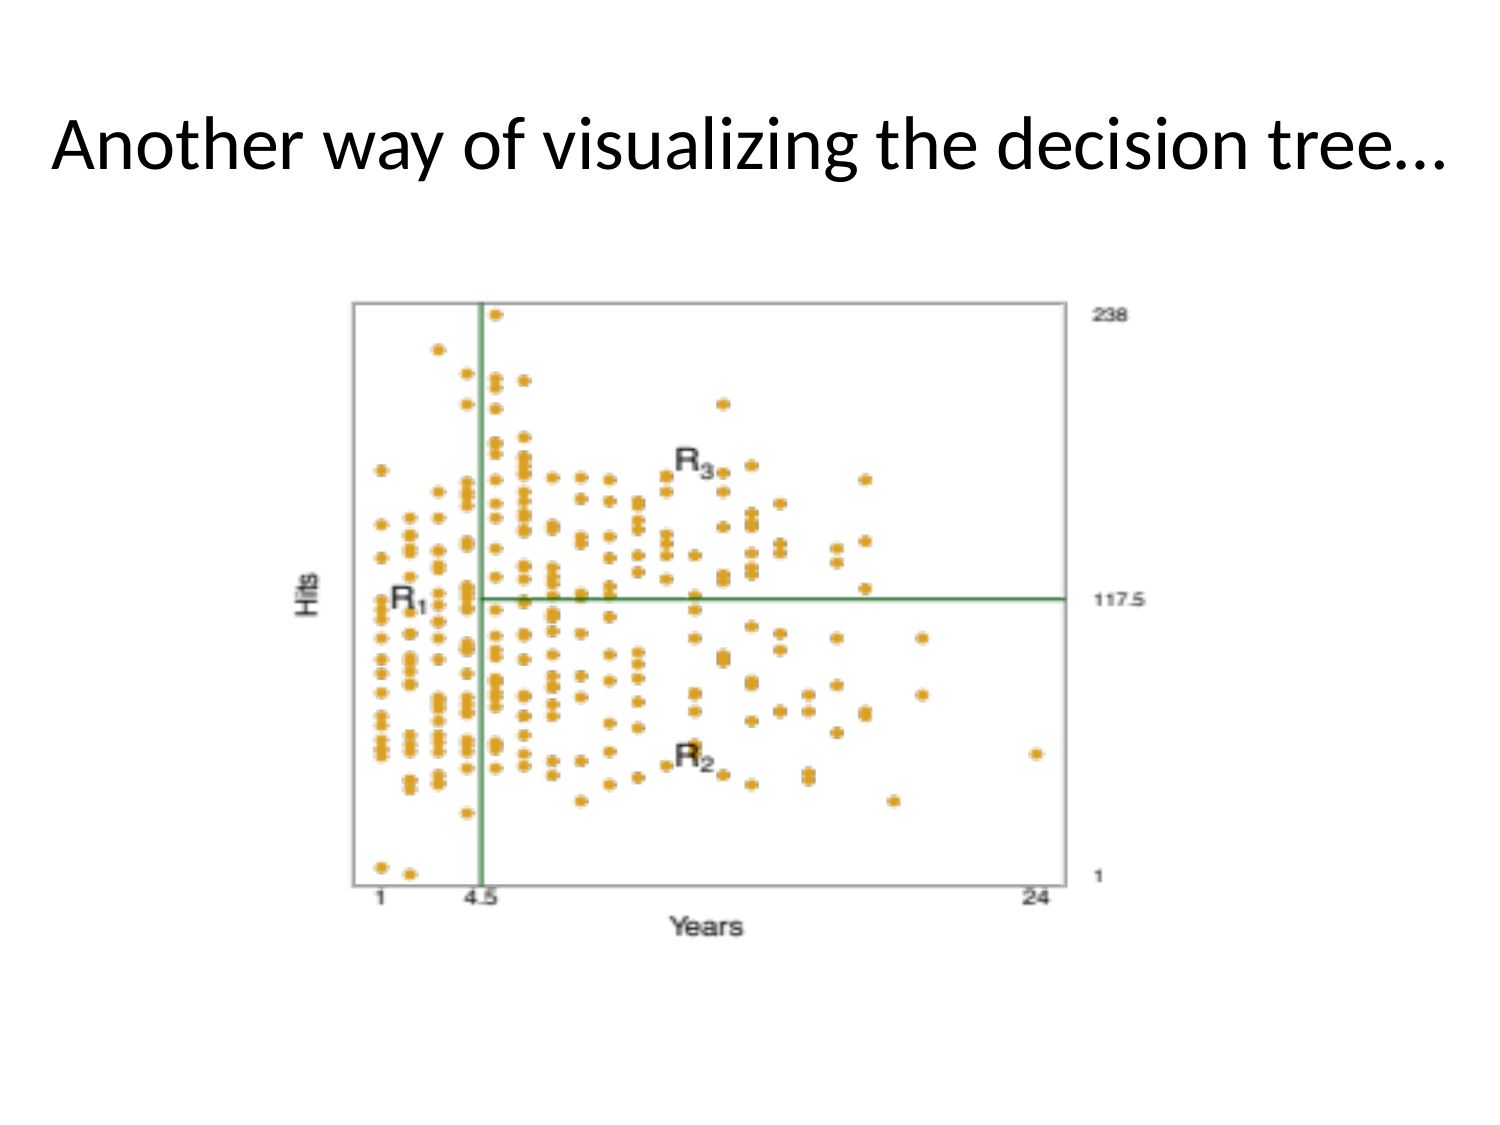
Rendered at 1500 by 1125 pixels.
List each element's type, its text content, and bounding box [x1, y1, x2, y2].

picture [233, 249, 1210, 974]
title Another way of visualizing the decision tree… [0, 45, 1500, 233]
